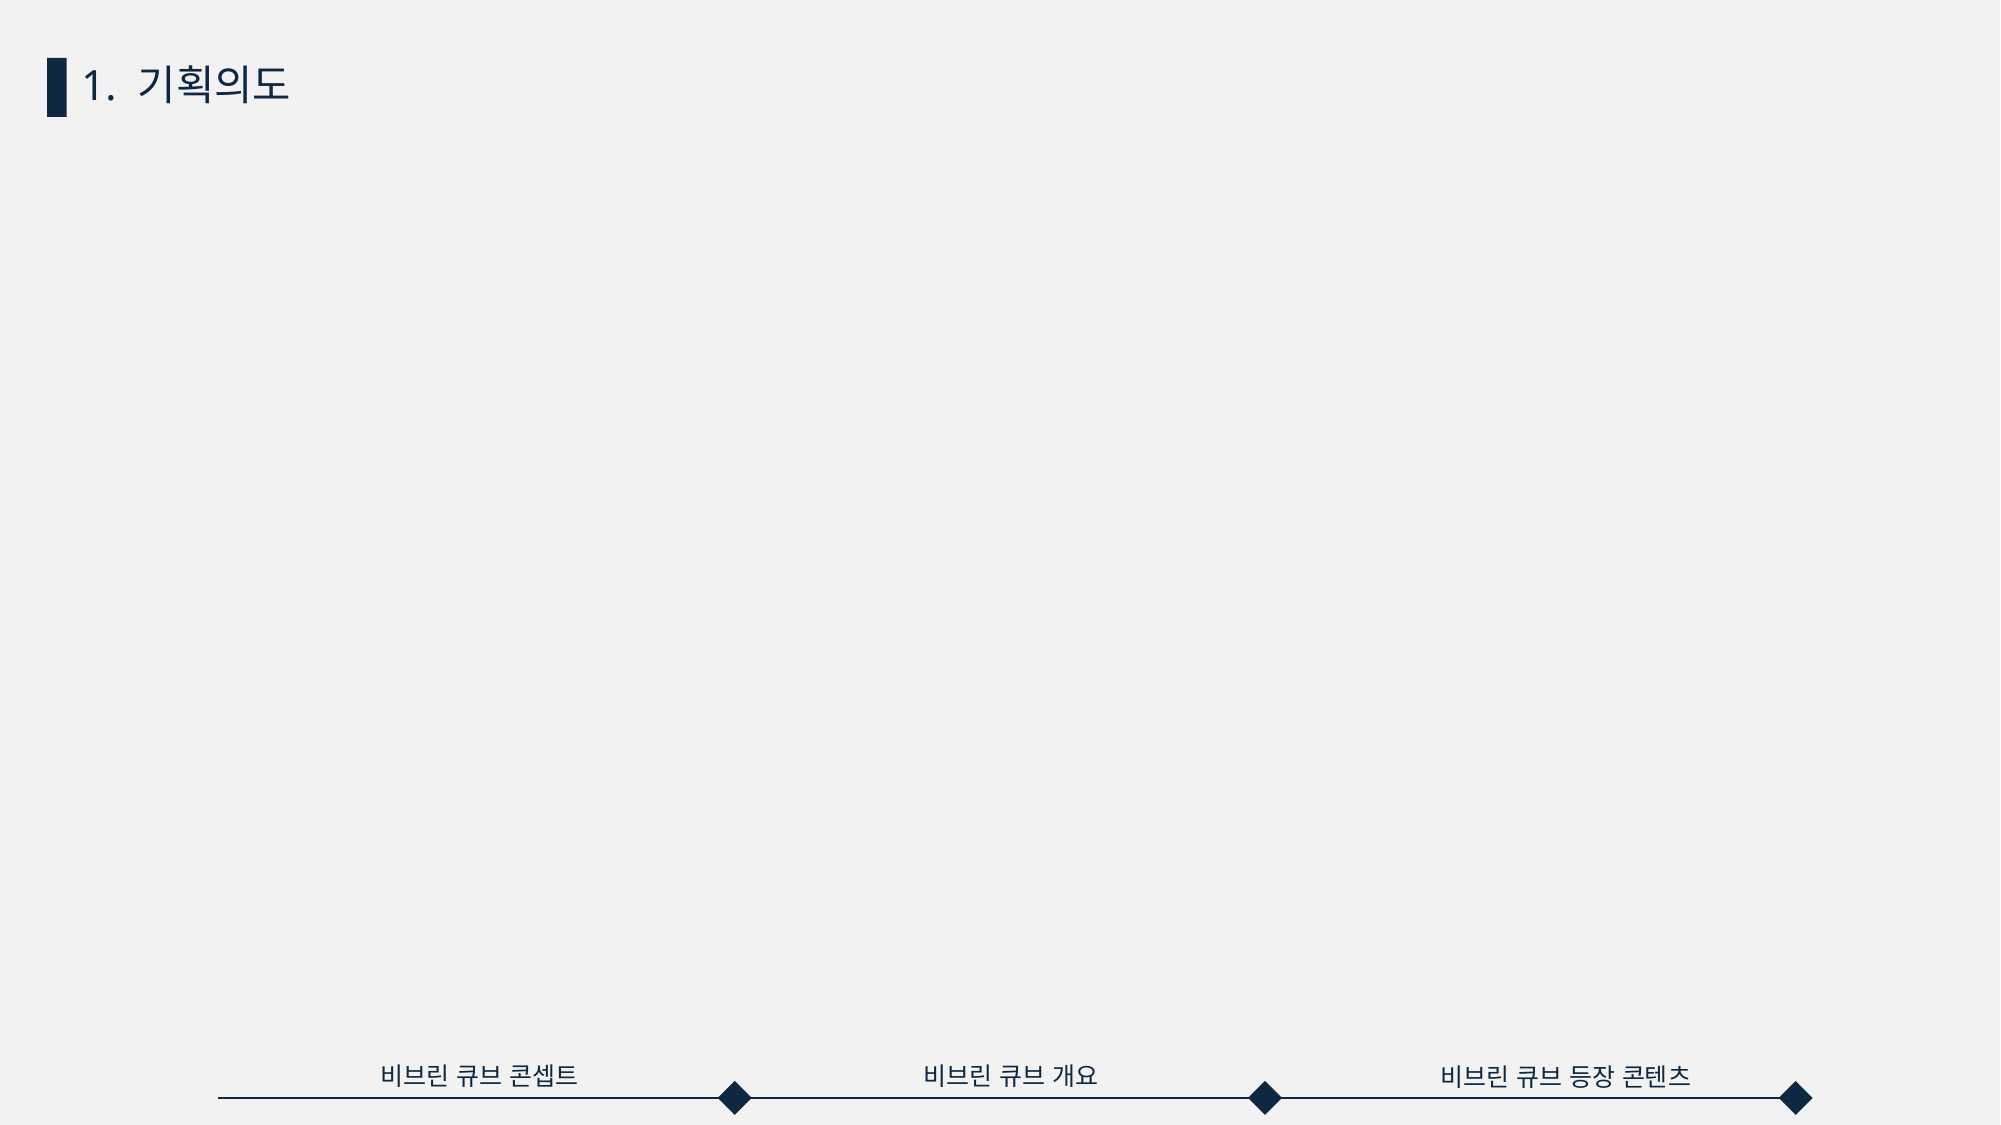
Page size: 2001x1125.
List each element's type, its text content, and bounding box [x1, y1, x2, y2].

text_box 비브린 큐브 개요 [877, 1052, 1145, 1097]
text_box 비브린 큐브 등장 콘텐츠 [1407, 1053, 1724, 1097]
text_box 1. 기획의도 [66, 51, 671, 117]
text_box 비브린 큐브 콘셉트 [346, 1052, 614, 1097]
text_box [718, 1080, 751, 1115]
text_box [1779, 1080, 1813, 1115]
text_box [1248, 1080, 1282, 1115]
text_box [46, 56, 68, 118]
